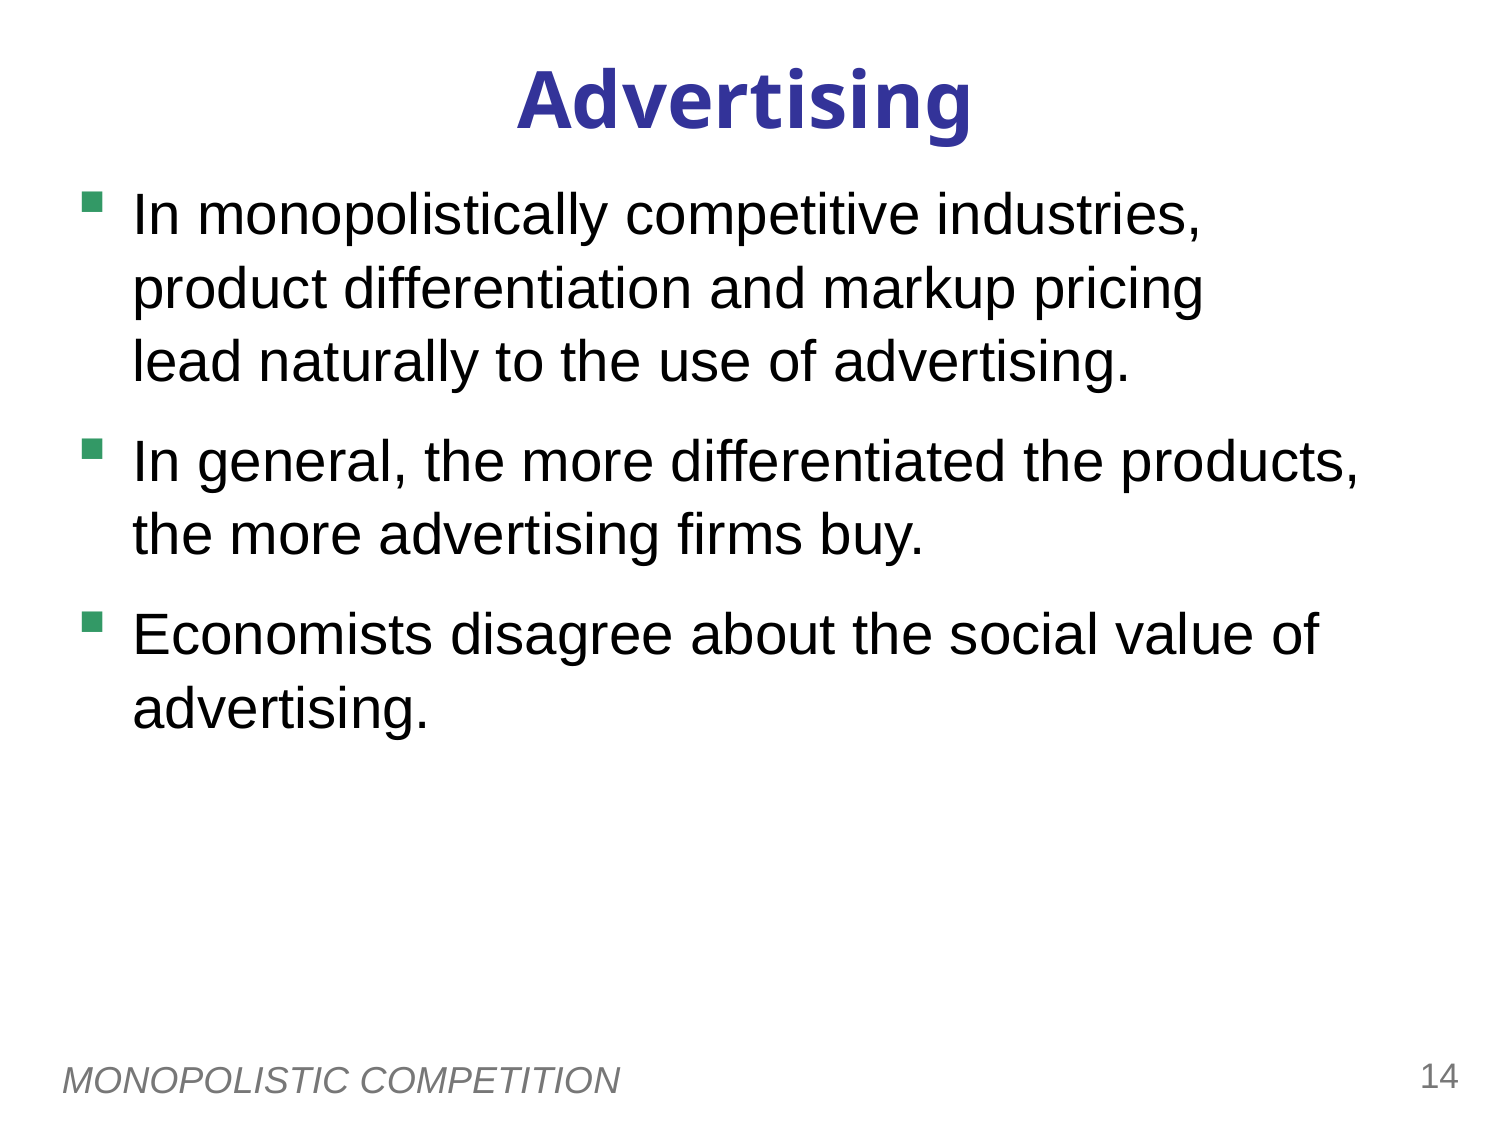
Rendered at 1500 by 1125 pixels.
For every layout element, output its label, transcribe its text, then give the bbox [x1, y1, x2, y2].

footer MONOPOLISTIC COMPETITION [46, 1048, 1251, 1110]
slide_number 13 [1361, 1045, 1475, 1107]
title Advertising [56, 41, 1436, 154]
list In monopolistically competitive industries, product differentiation and markup pricing lead naturally to the use of advertising. In general, the more differentiated the products, the more advertising firms buy. Economists disagree about the social value of advertising. [61, 165, 1425, 1005]
